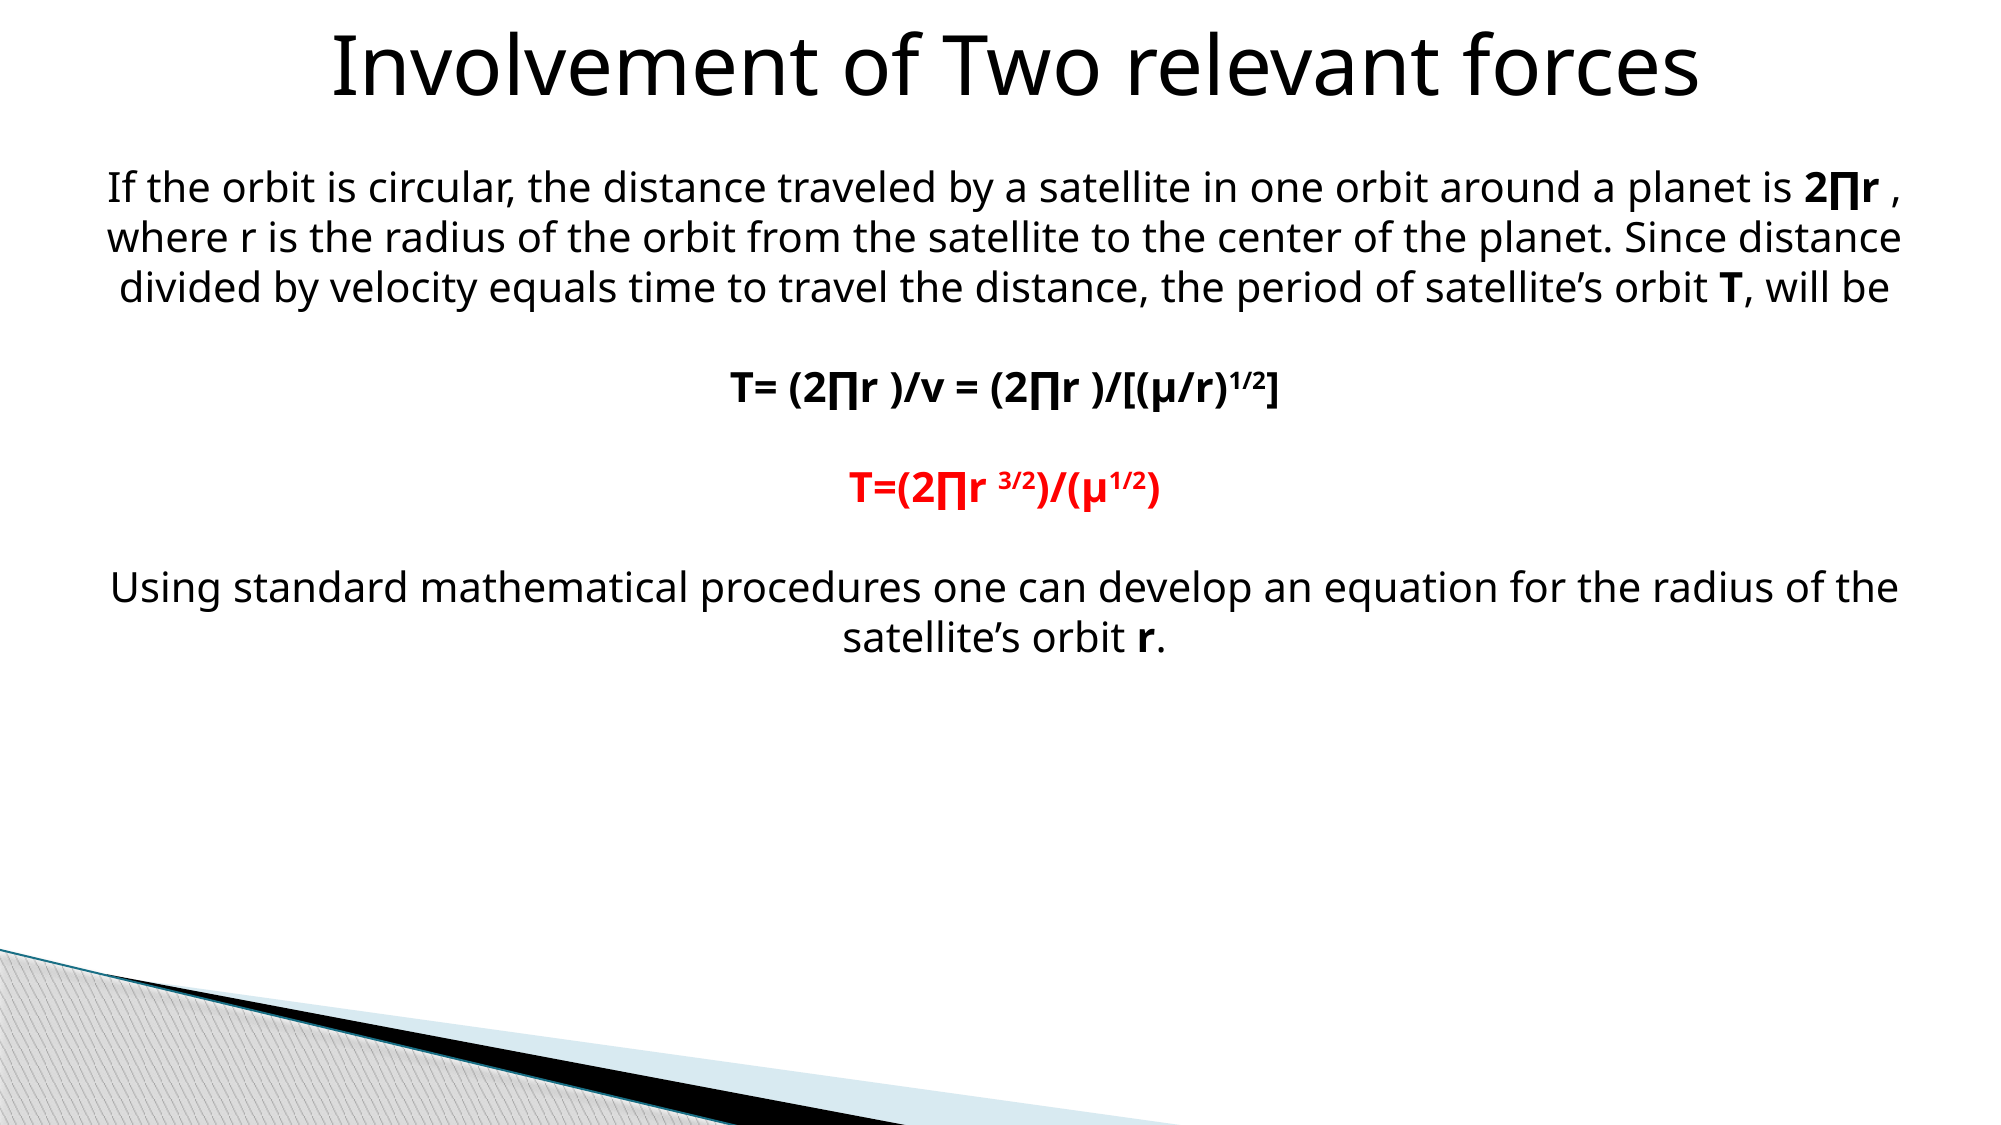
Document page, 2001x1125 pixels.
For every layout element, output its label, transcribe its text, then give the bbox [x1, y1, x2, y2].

text_box Involvement of Two relevant forces [78, 4, 1955, 120]
text_box If the orbit is circular, the distance traveled by a satellite in one orbit around a planet is 2∏r , where r is the radius of the orbit from the satellite to the center of the planet. Since distance divided by velocity equals time to travel the distance, the period of satellite’s orbit T, will be T= (2∏r )/v = (2∏r )/[(µ/r)1/2] T=(2∏r 3/2)/(µ1/2) Using standard mathematical procedures one can develop an equation for the radius of the satellite’s orbit r. [40, 103, 1969, 719]
